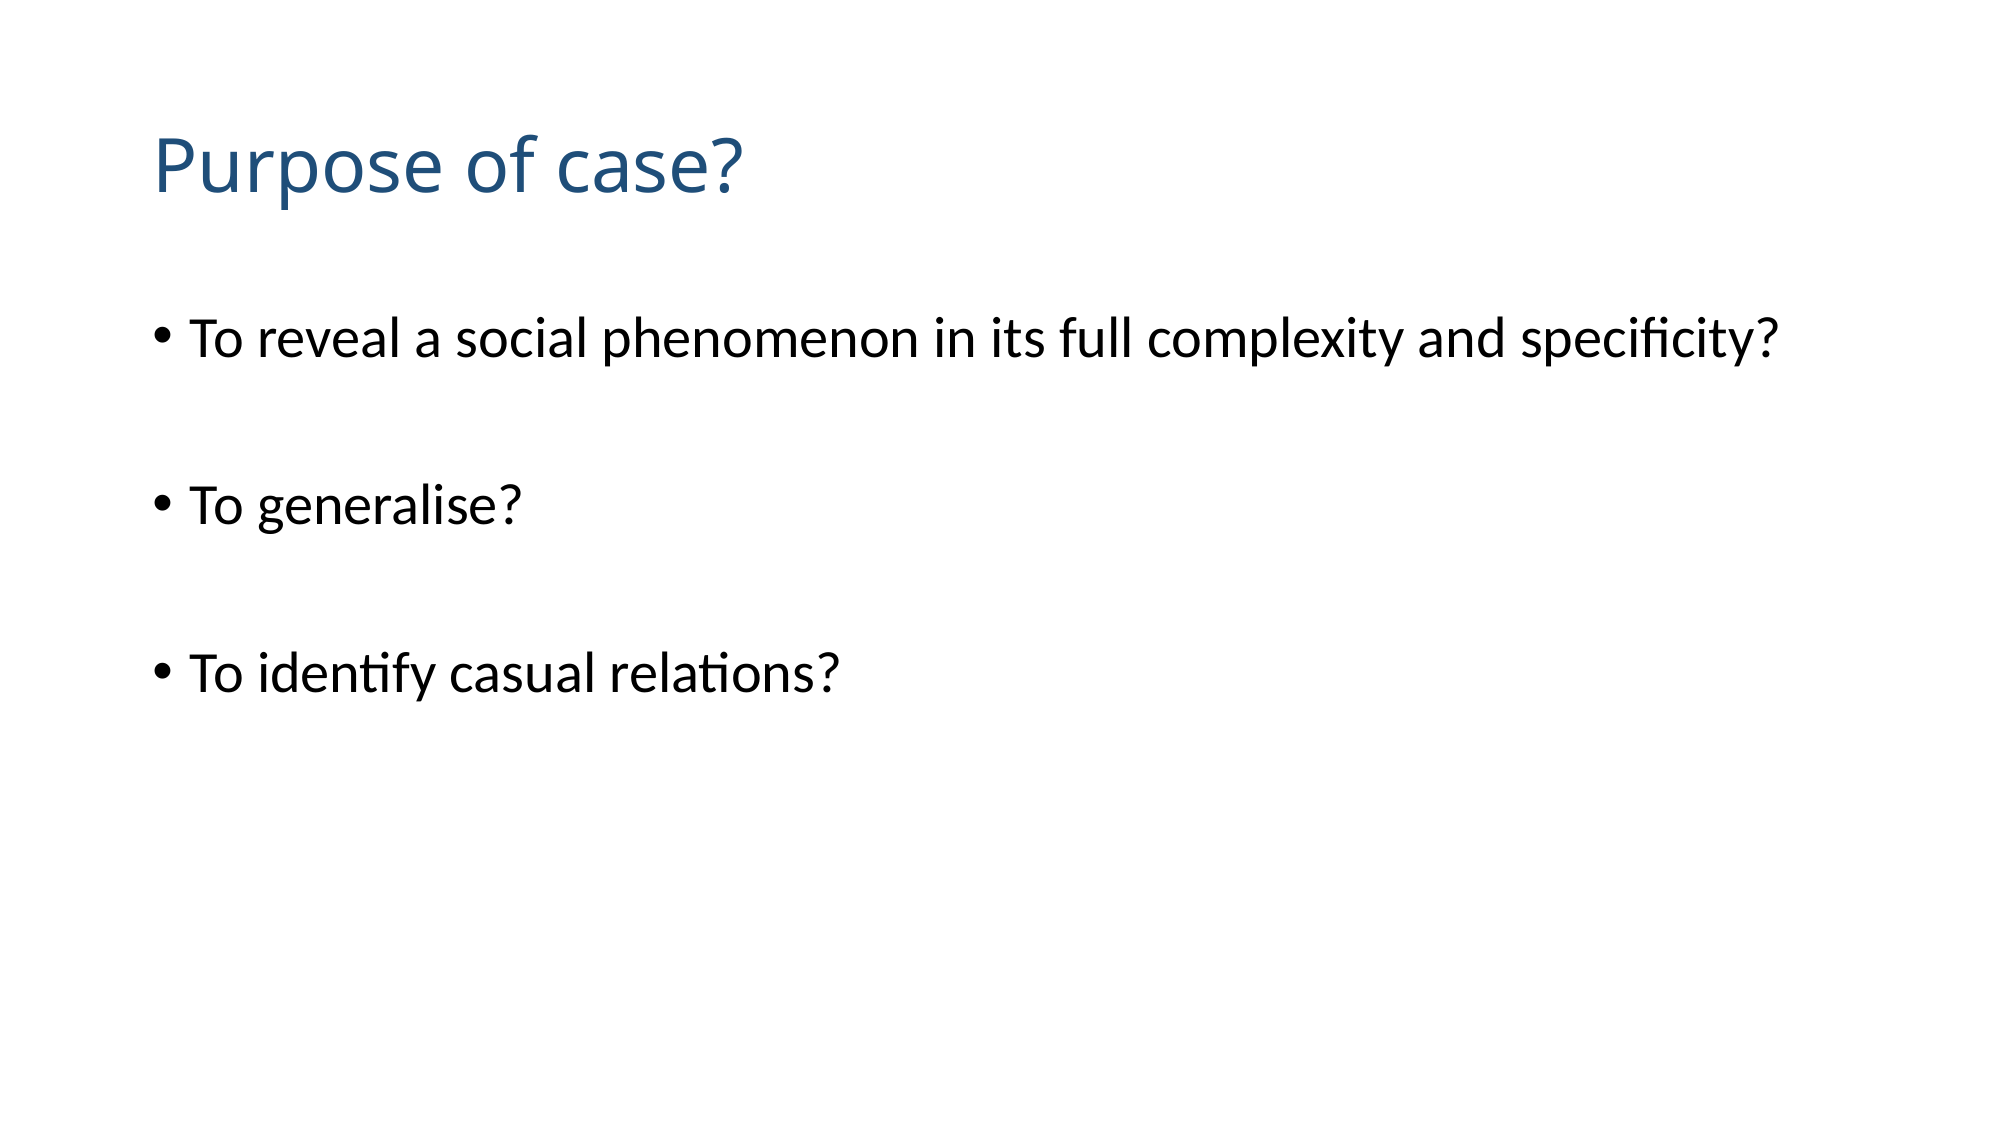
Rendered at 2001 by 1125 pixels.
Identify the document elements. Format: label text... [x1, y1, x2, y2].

title Purpose of case? [137, 59, 1863, 278]
list To reveal a social phenomenon in its full complexity and specificity? To generalise? To identify casual relations? [137, 299, 1863, 1014]
